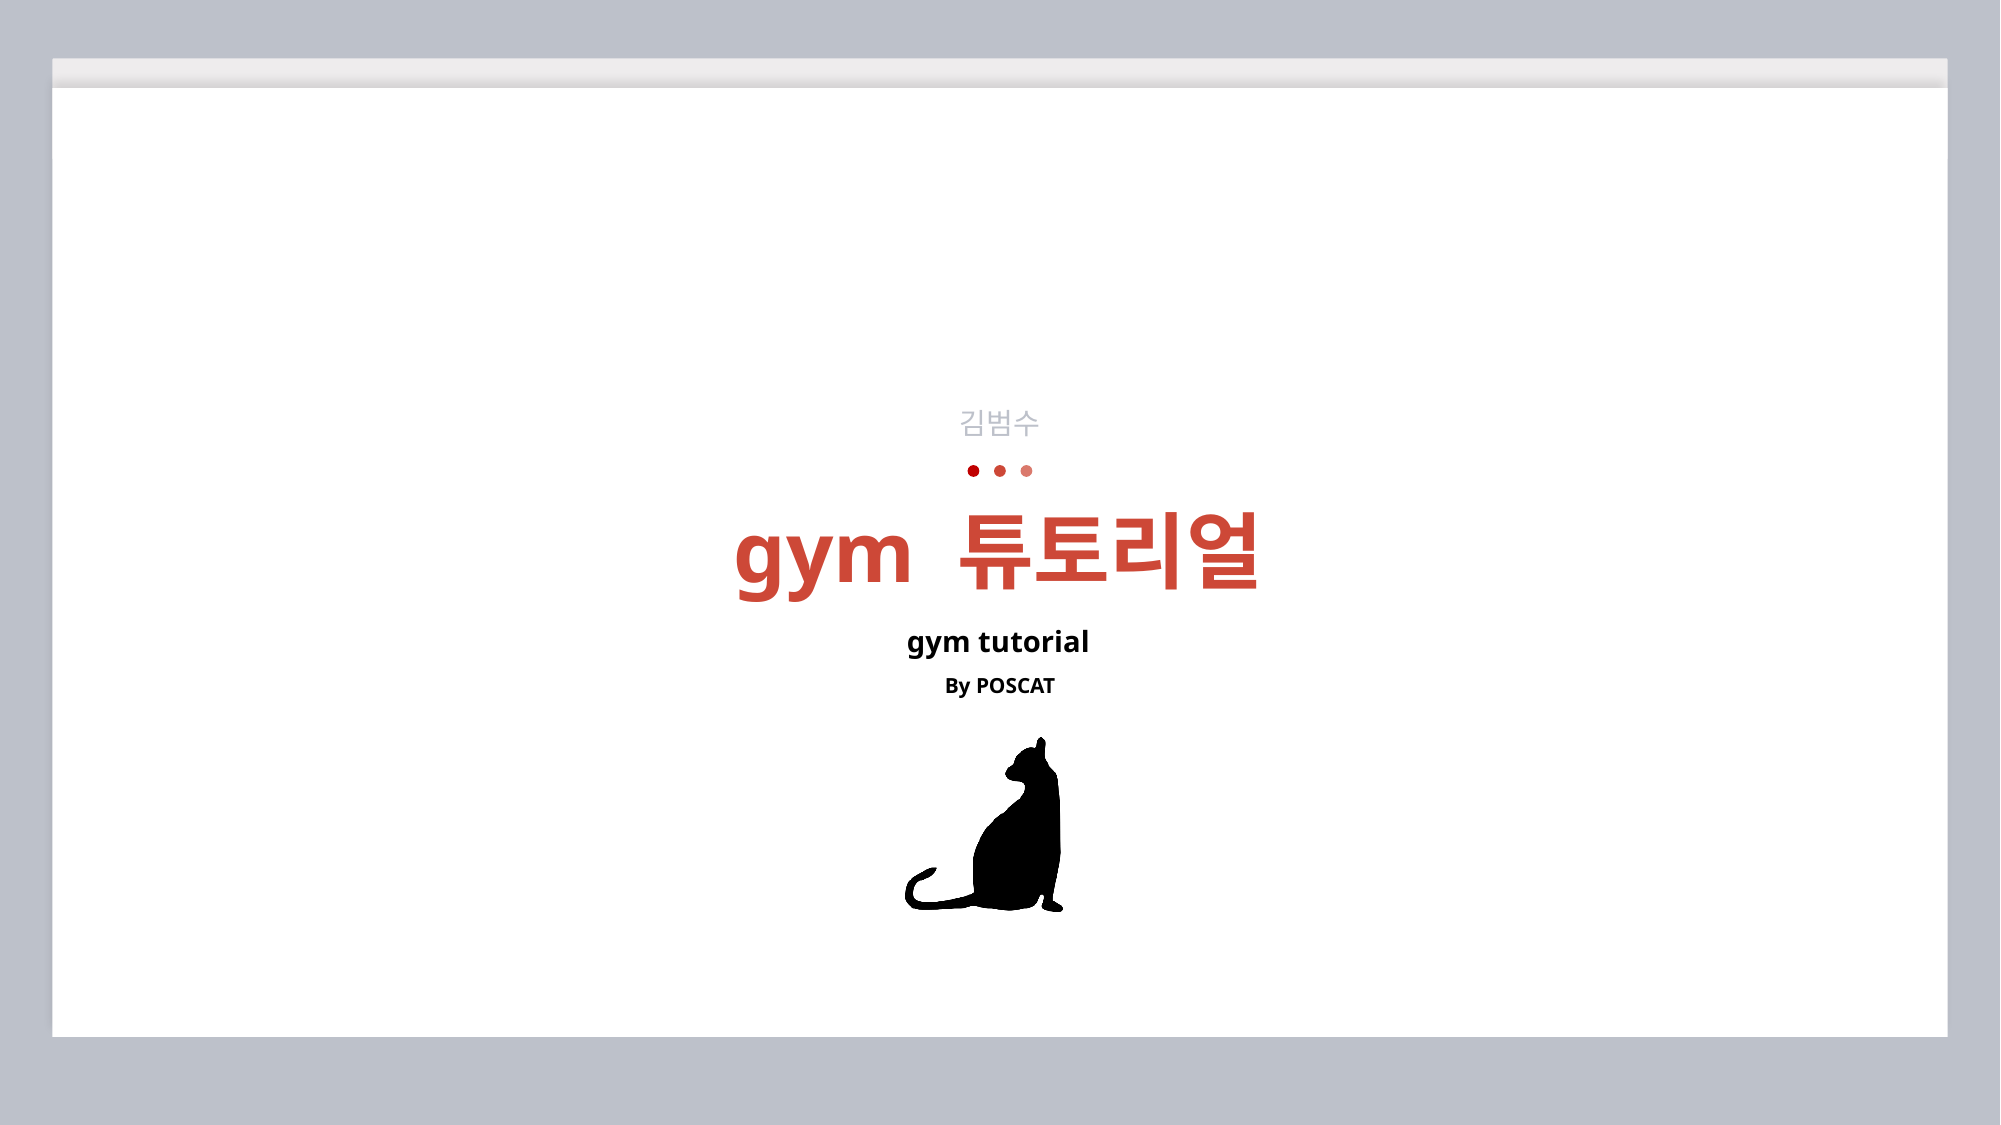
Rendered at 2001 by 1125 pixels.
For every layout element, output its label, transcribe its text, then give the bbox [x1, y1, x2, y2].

list gym tutorial [696, 620, 1301, 668]
picture [870, 718, 1103, 916]
list 김범수 [897, 401, 1103, 450]
list gym 튜토리얼 [351, 503, 1646, 610]
